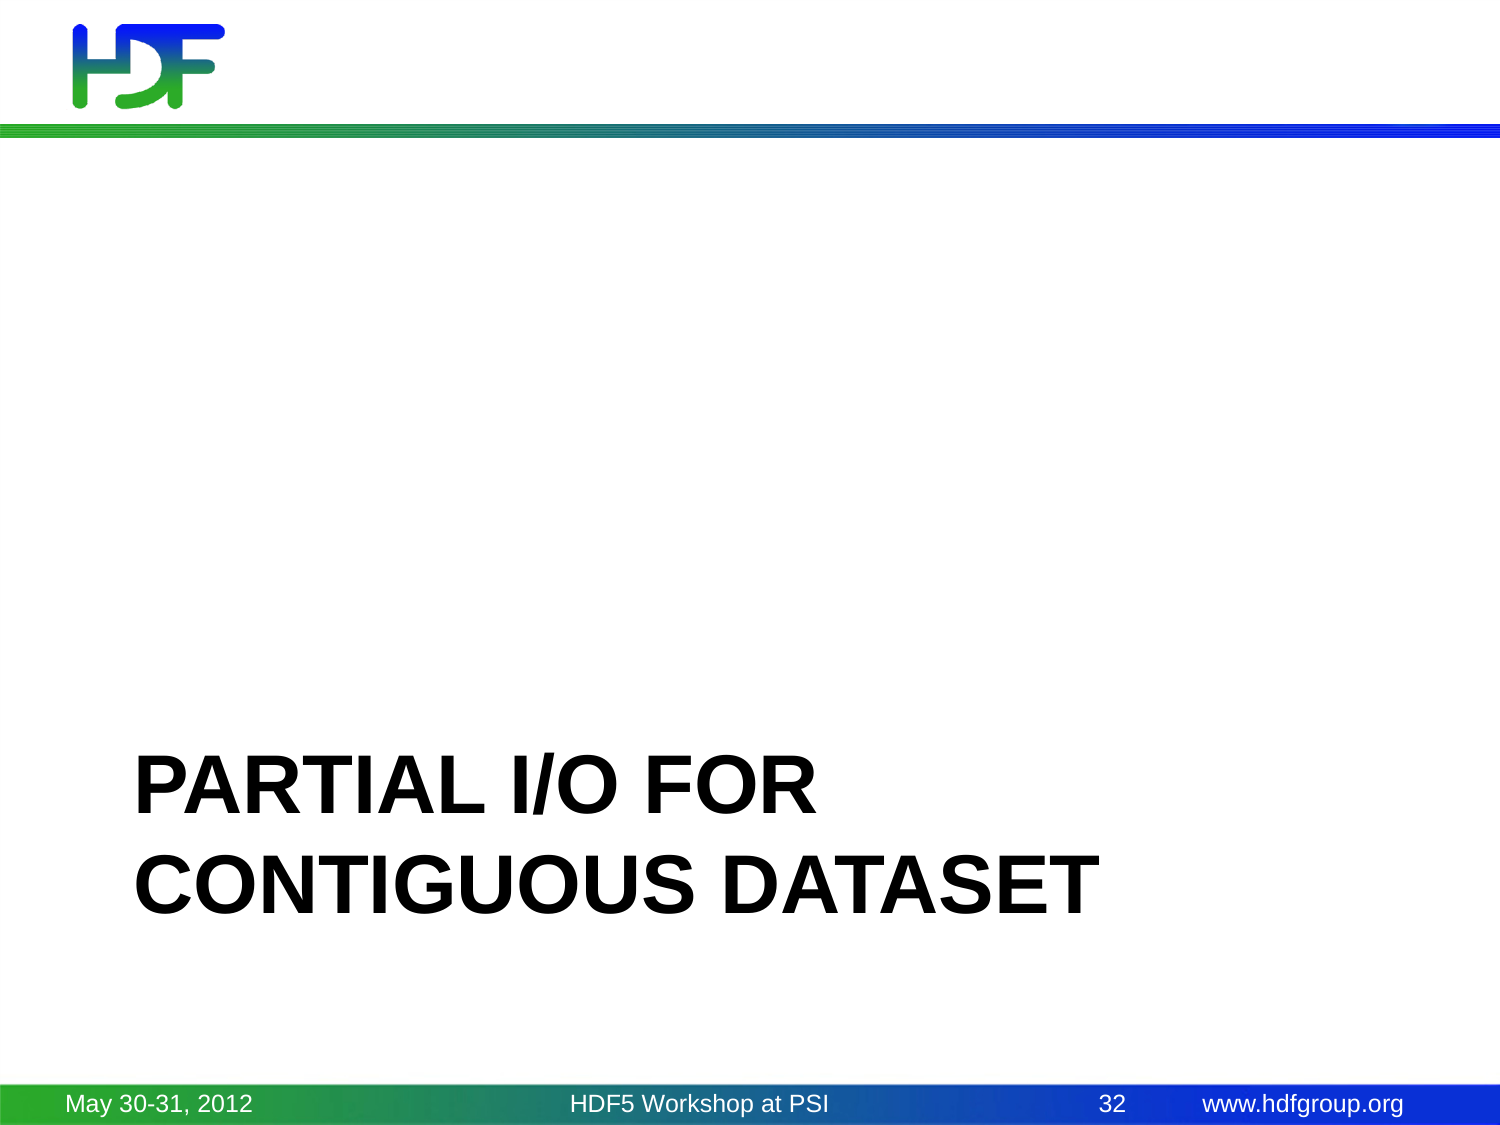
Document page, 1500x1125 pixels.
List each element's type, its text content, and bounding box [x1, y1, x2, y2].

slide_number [49, 1087, 276, 1125]
slide_number 32 [1049, 1087, 1176, 1125]
picture [0, 0, 1500, 1125]
title Partial i/o for contiguous dataset [118, 722, 1394, 947]
footer HDF5 Workshop at PSI [374, 1087, 1026, 1125]
